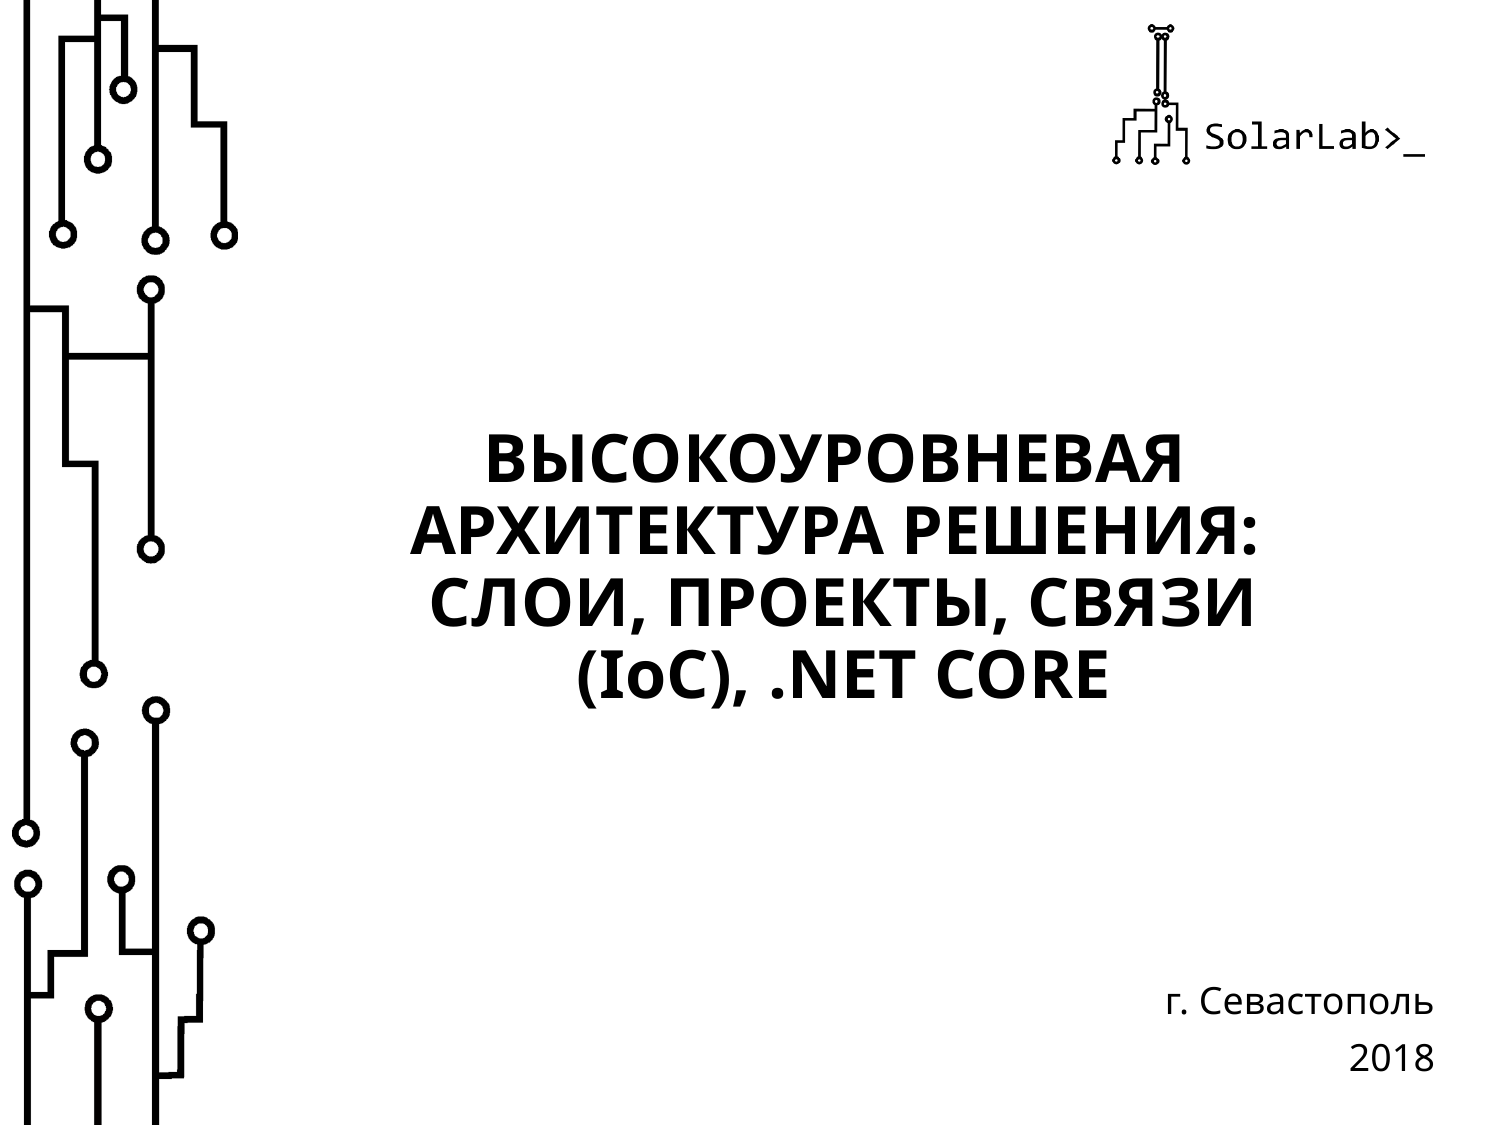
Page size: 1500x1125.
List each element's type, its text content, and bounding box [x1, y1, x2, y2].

picture [12, 0, 238, 1125]
picture [1112, 24, 1425, 165]
text_box высокоуровневая архитектура решения: слои, проекты, связи (IoC), .NET Core [238, 337, 1450, 763]
subtitle г. Севастополь 2018 [1087, 975, 1450, 1125]
